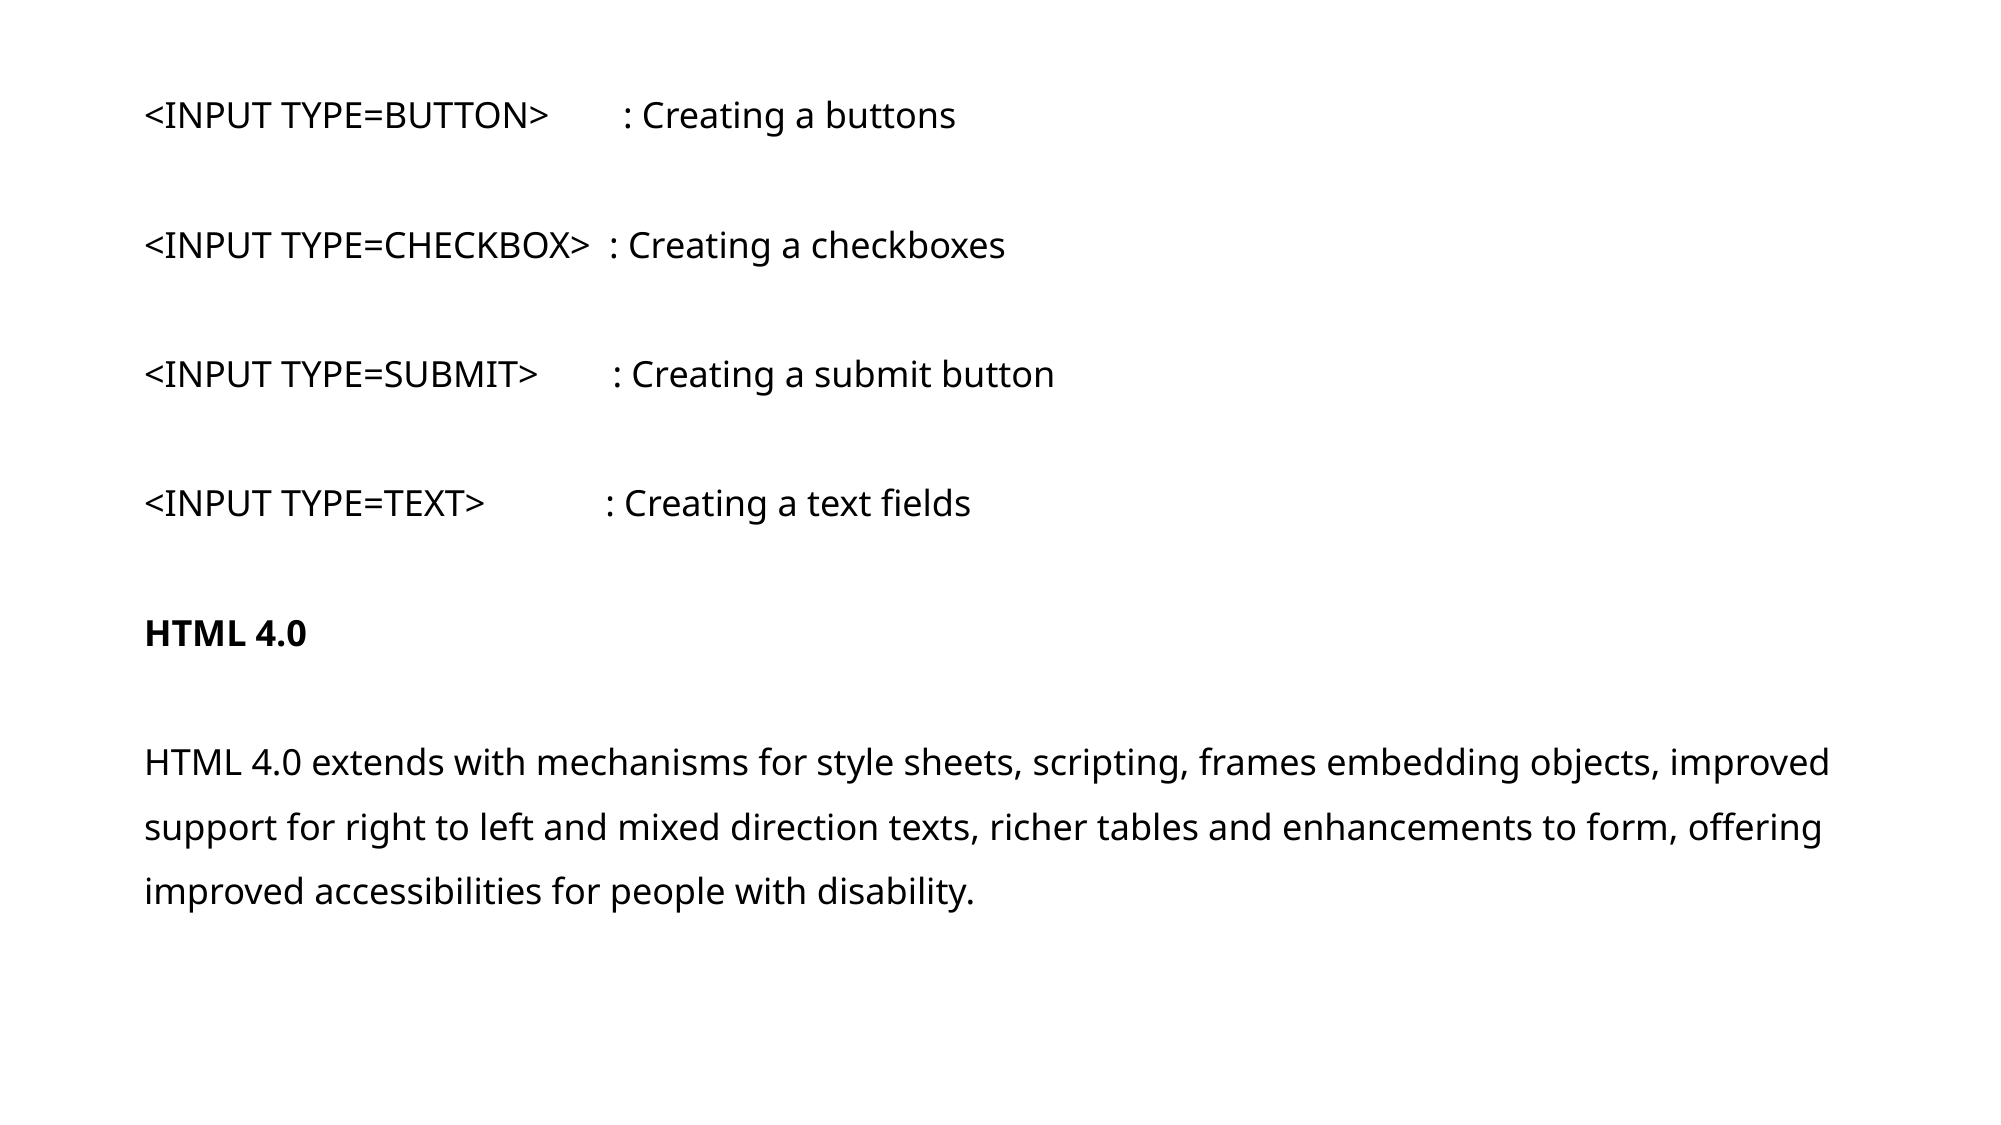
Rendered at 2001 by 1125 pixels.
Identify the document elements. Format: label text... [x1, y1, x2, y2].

title <INPUT TYPE=BUTTON> : Creating a buttons <INPUT TYPE=CHECKBOX> : Creating a checkboxes <INPUT TYPE=SUBMIT> : Creating a submit button <INPUT TYPE=TEXT> : Creating a text fields HTML 4.0 HTML 4.0 extends with mechanisms for style sheets, scripting, frames embedding objects, improved support for right to left and mixed direction texts, richer tables and enhancements to form, offering improved accessibilities for people with disability. [89, 59, 1863, 967]
